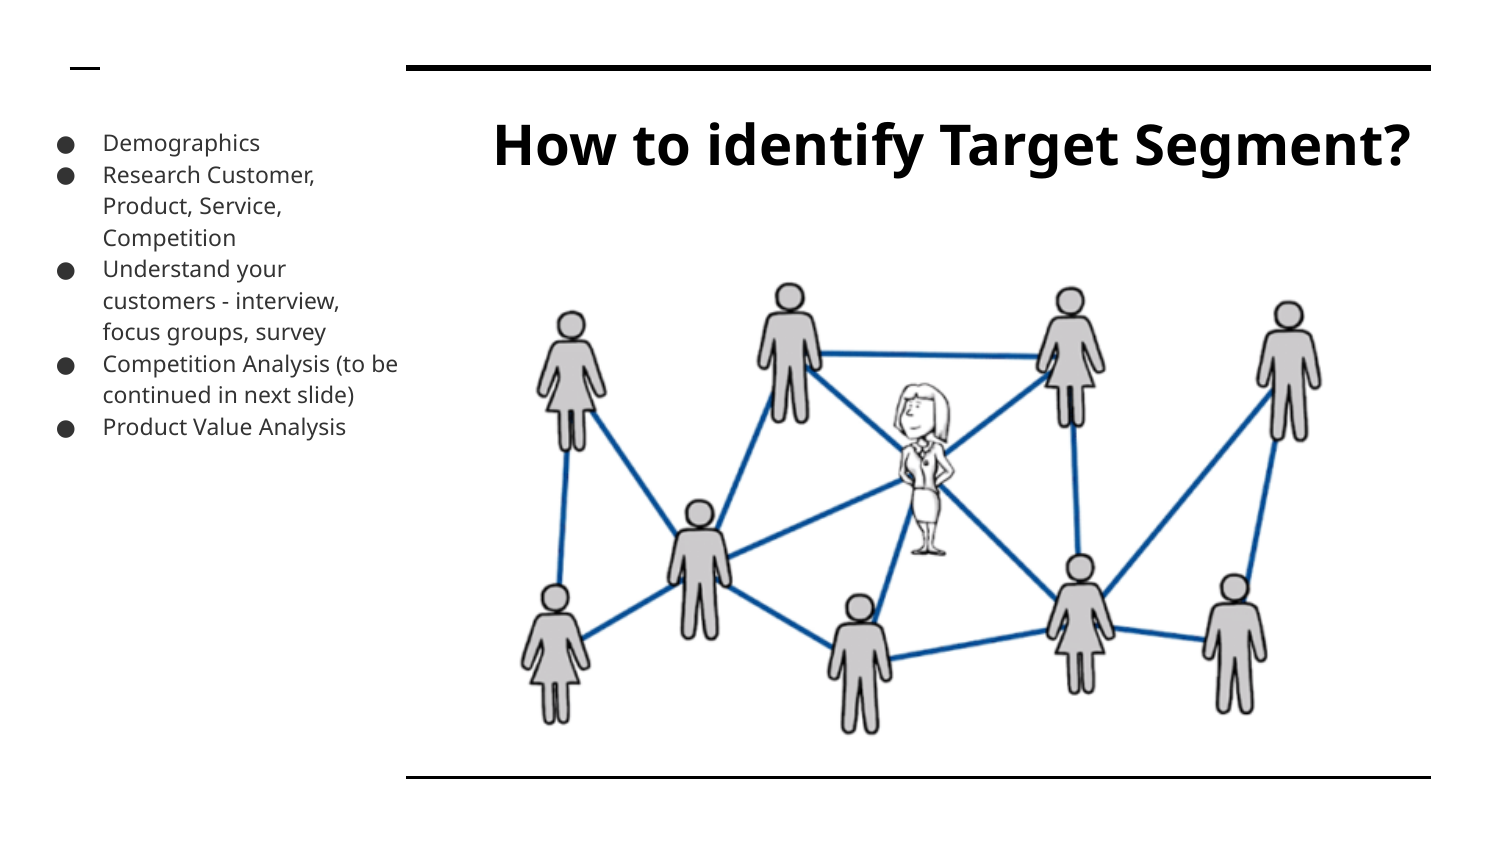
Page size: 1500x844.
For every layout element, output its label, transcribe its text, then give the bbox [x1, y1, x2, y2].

text_box Demographics Research Customer, Product, Service, Competition Understand your customers - interview, focus groups, survey Competition Analysis (to be continued in next slide) Product Value Analysis 10146405 [40, 109, 441, 762]
title How to identify Target Segment? [477, 94, 1471, 199]
picture [444, 225, 1399, 775]
